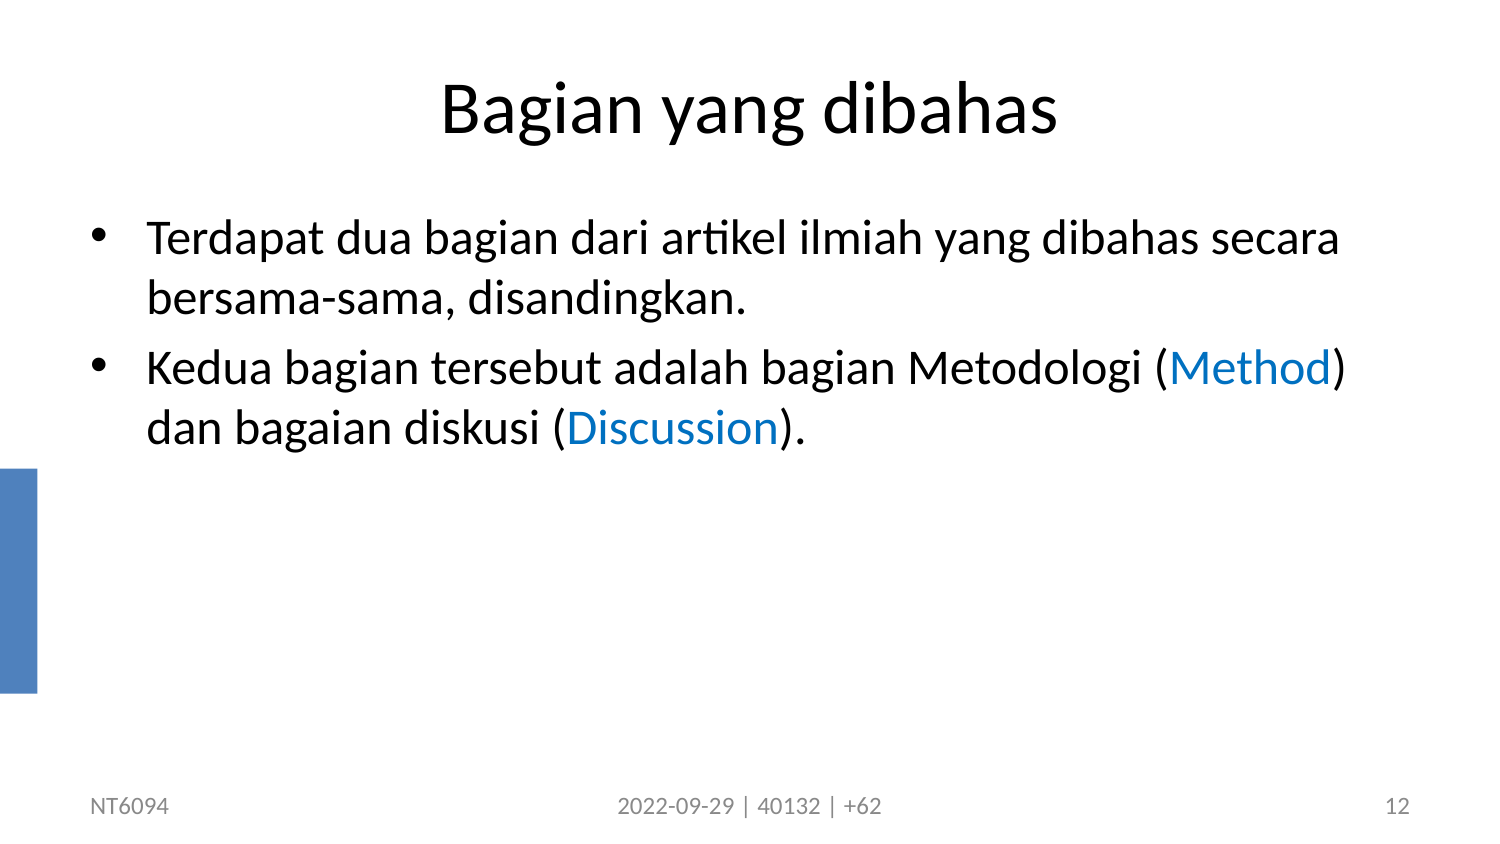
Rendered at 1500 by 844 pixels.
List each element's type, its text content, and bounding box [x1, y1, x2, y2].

footer 2022-09-29 | 40132 | +62 [512, 782, 988, 827]
title Bagian yang dibahas [74, 33, 1426, 175]
list Terdapat dua bagian dari artikel ilmiah yang dibahas secara bersama-sama, disandingkan. Kedua bagian tersebut adalah bagian Metodologi (Method) dan bagaian diskusi (Discussion). [74, 196, 1426, 754]
slide_number 12 [1074, 782, 1425, 827]
slide_number NT6094 [75, 782, 463, 827]
